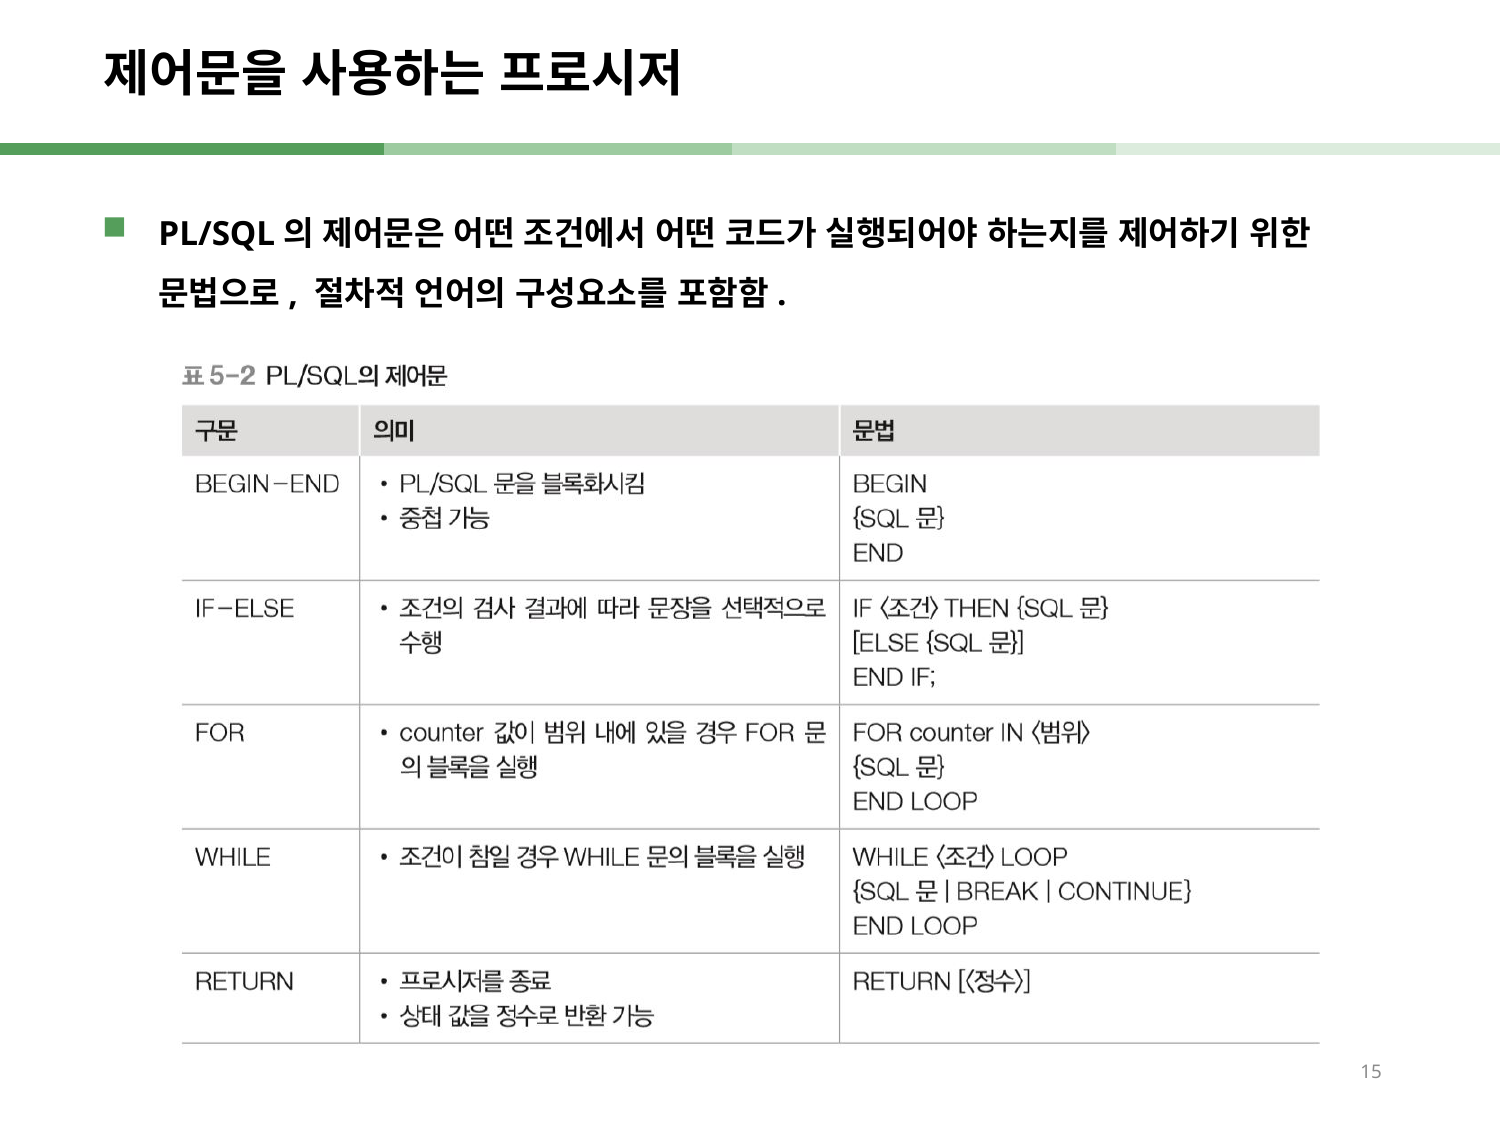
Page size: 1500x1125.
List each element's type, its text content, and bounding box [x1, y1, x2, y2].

list PL/SQL의 제어문은 어떤 조건에서 어떤 코드가 실행되어야 하는지를 제어하기 위한 문법으로, 절차적 언어의 구성요소를 포함함. [86, 184, 1434, 1071]
slide_number 15 [1059, 1042, 1397, 1103]
picture [169, 349, 1331, 1050]
title 제어문을 사용하는 프로시저 [88, 30, 1329, 121]
